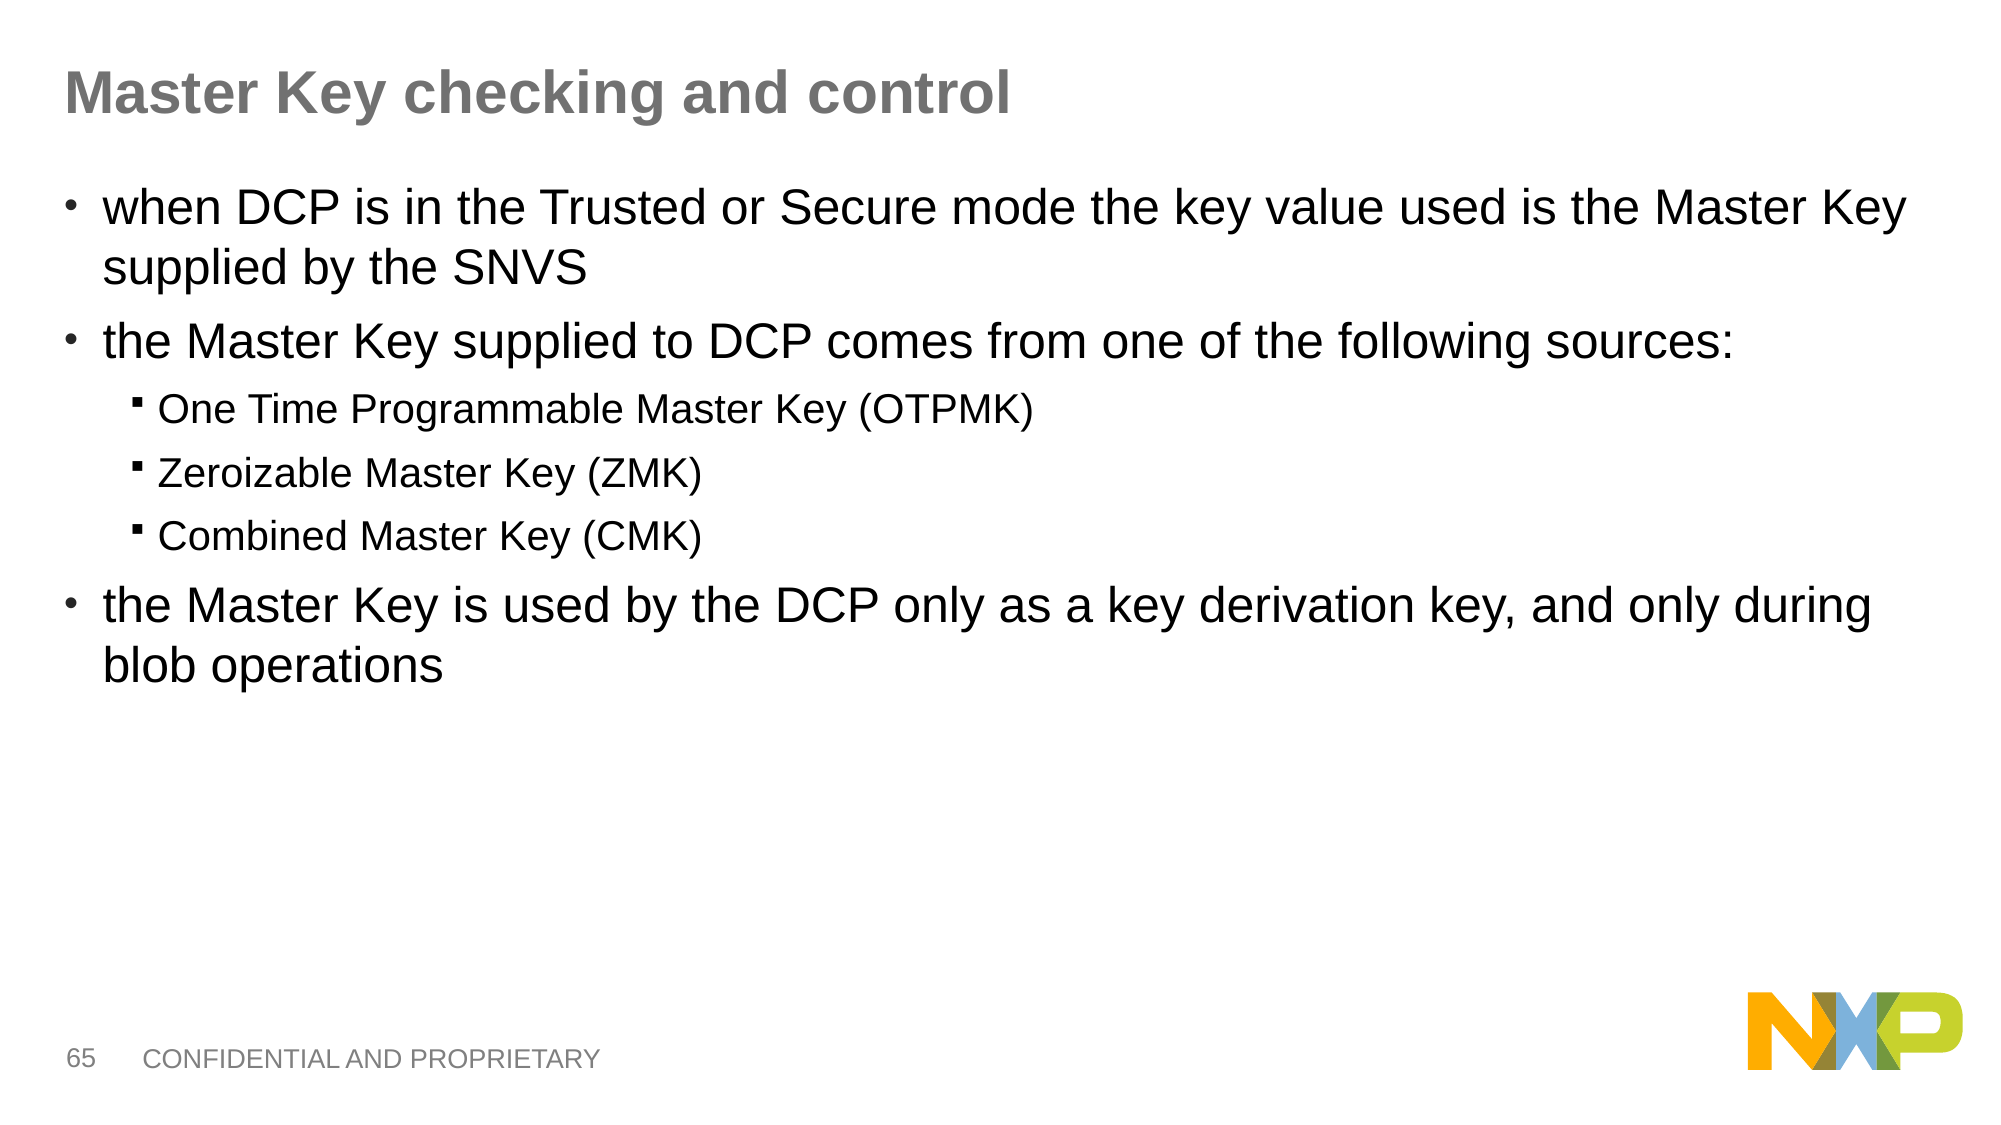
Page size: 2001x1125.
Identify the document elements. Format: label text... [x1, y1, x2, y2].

title Master Key checking and control [48, 45, 1963, 154]
list when DCP is in the Trusted or Secure mode the key value used is the Master Key supplied by the SNVS the Master Key supplied to DCP comes from one of the following sources: One Time Programmable Master Key (OTPMK) Zeroizable Master Key (ZMK) Combined Master Key (CMK) the Master Key is used by the DCP only as a key derivation key, and only during blob operations [49, 167, 1963, 933]
